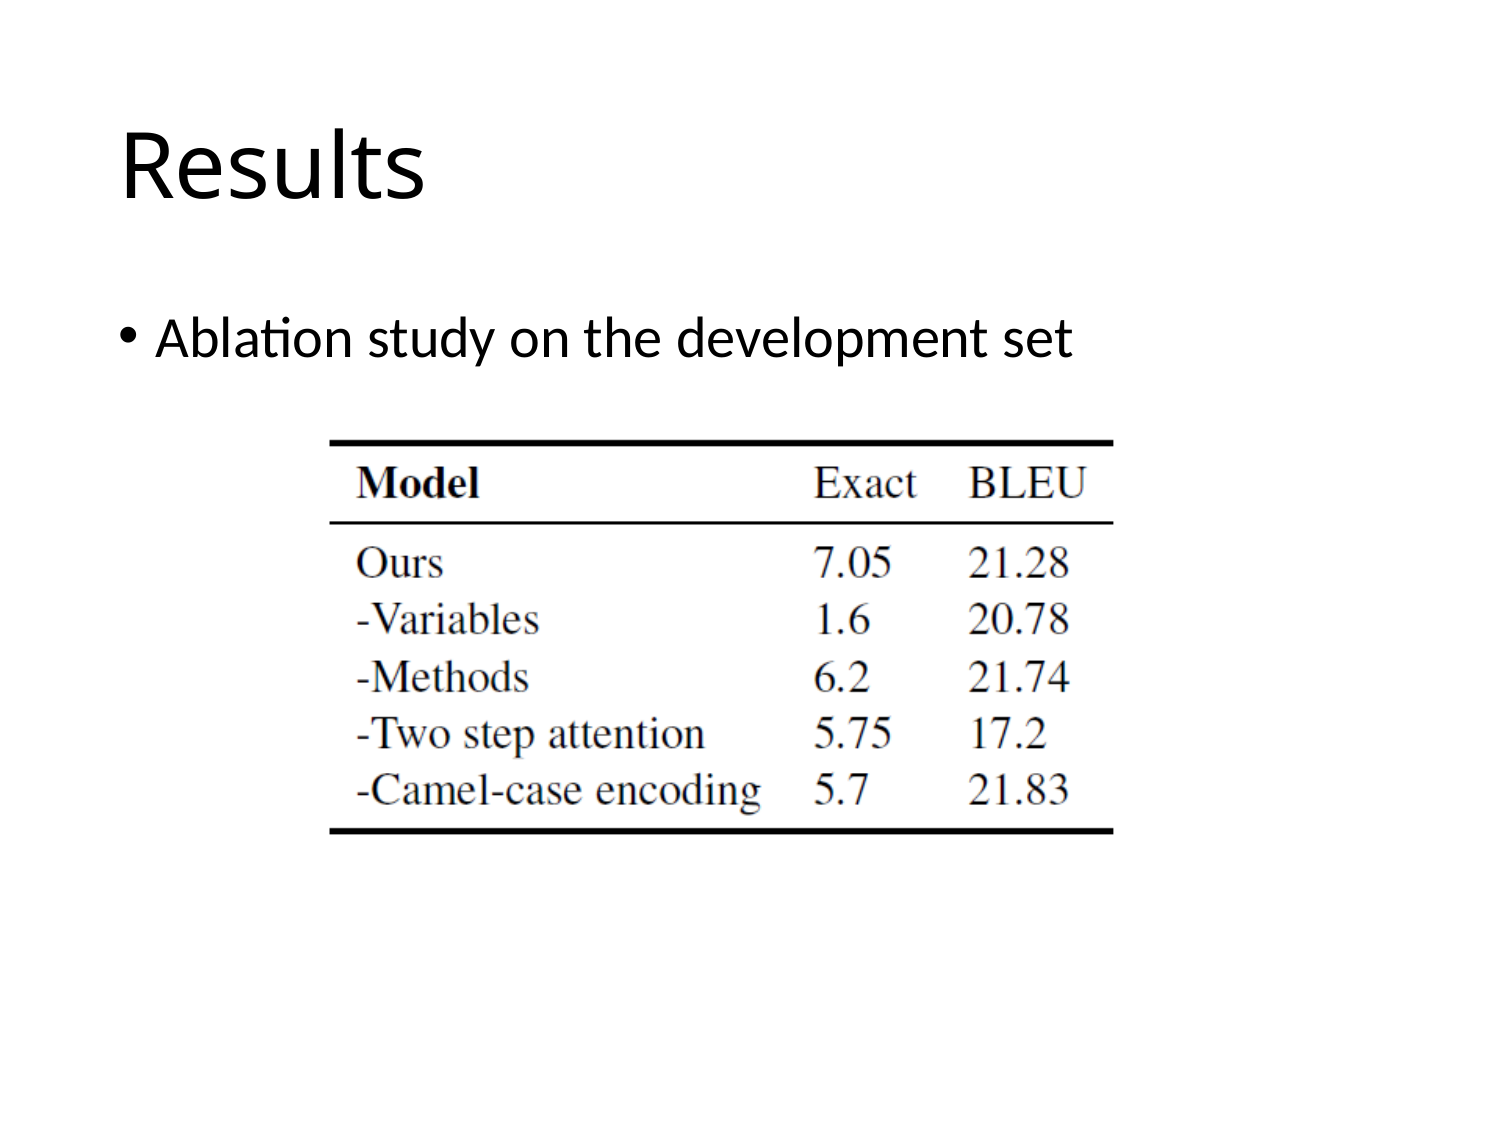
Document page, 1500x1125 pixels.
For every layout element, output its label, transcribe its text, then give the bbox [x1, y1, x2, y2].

list Ablation study on the development set [103, 299, 1397, 1014]
title Results [103, 59, 1397, 278]
picture [322, 434, 1123, 844]
